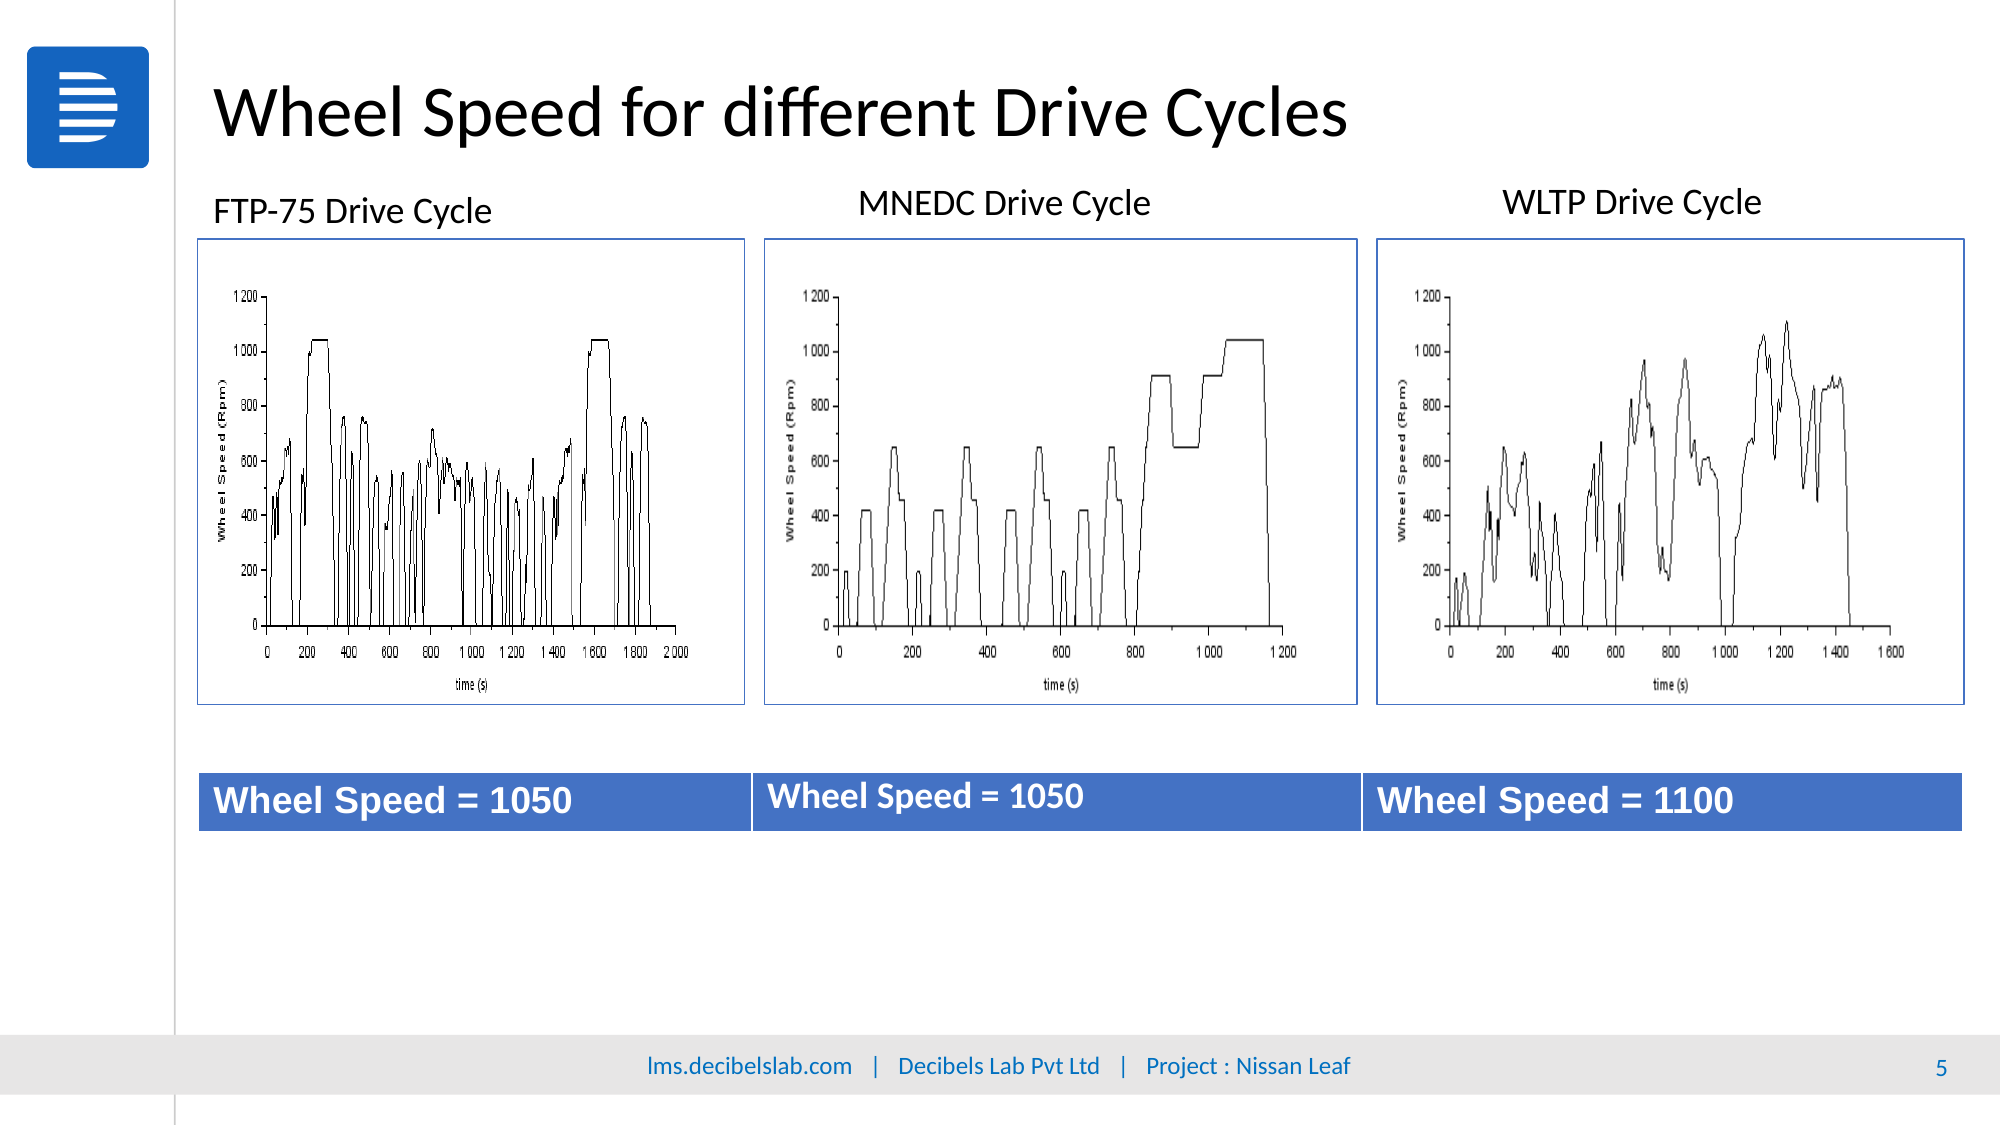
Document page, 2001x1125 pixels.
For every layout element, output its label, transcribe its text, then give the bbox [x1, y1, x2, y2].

table_header Wheel Speed = 1050 [199, 773, 751, 831]
text_box FTP-75 Drive Cycle [198, 178, 513, 237]
picture [764, 239, 1357, 704]
table_header Wheel Speed = 1100 [1363, 773, 1962, 831]
picture [24, 43, 152, 171]
picture [197, 239, 744, 704]
footer lms.decibelslab.com | Decibels Lab Pvt Ltd | Project : Nissan Leaf [0, 1034, 2000, 1095]
table_header Wheel Speed = 1050 [753, 773, 1361, 831]
slide_number ‹#› [1513, 1037, 1964, 1097]
text_box MNEDC Drive Cycle [842, 170, 1171, 232]
picture [1377, 239, 1964, 704]
title Wheel Speed for different Drive Cycles [198, 54, 1924, 171]
text_box WLTP Drive Cycle [1487, 169, 1782, 230]
